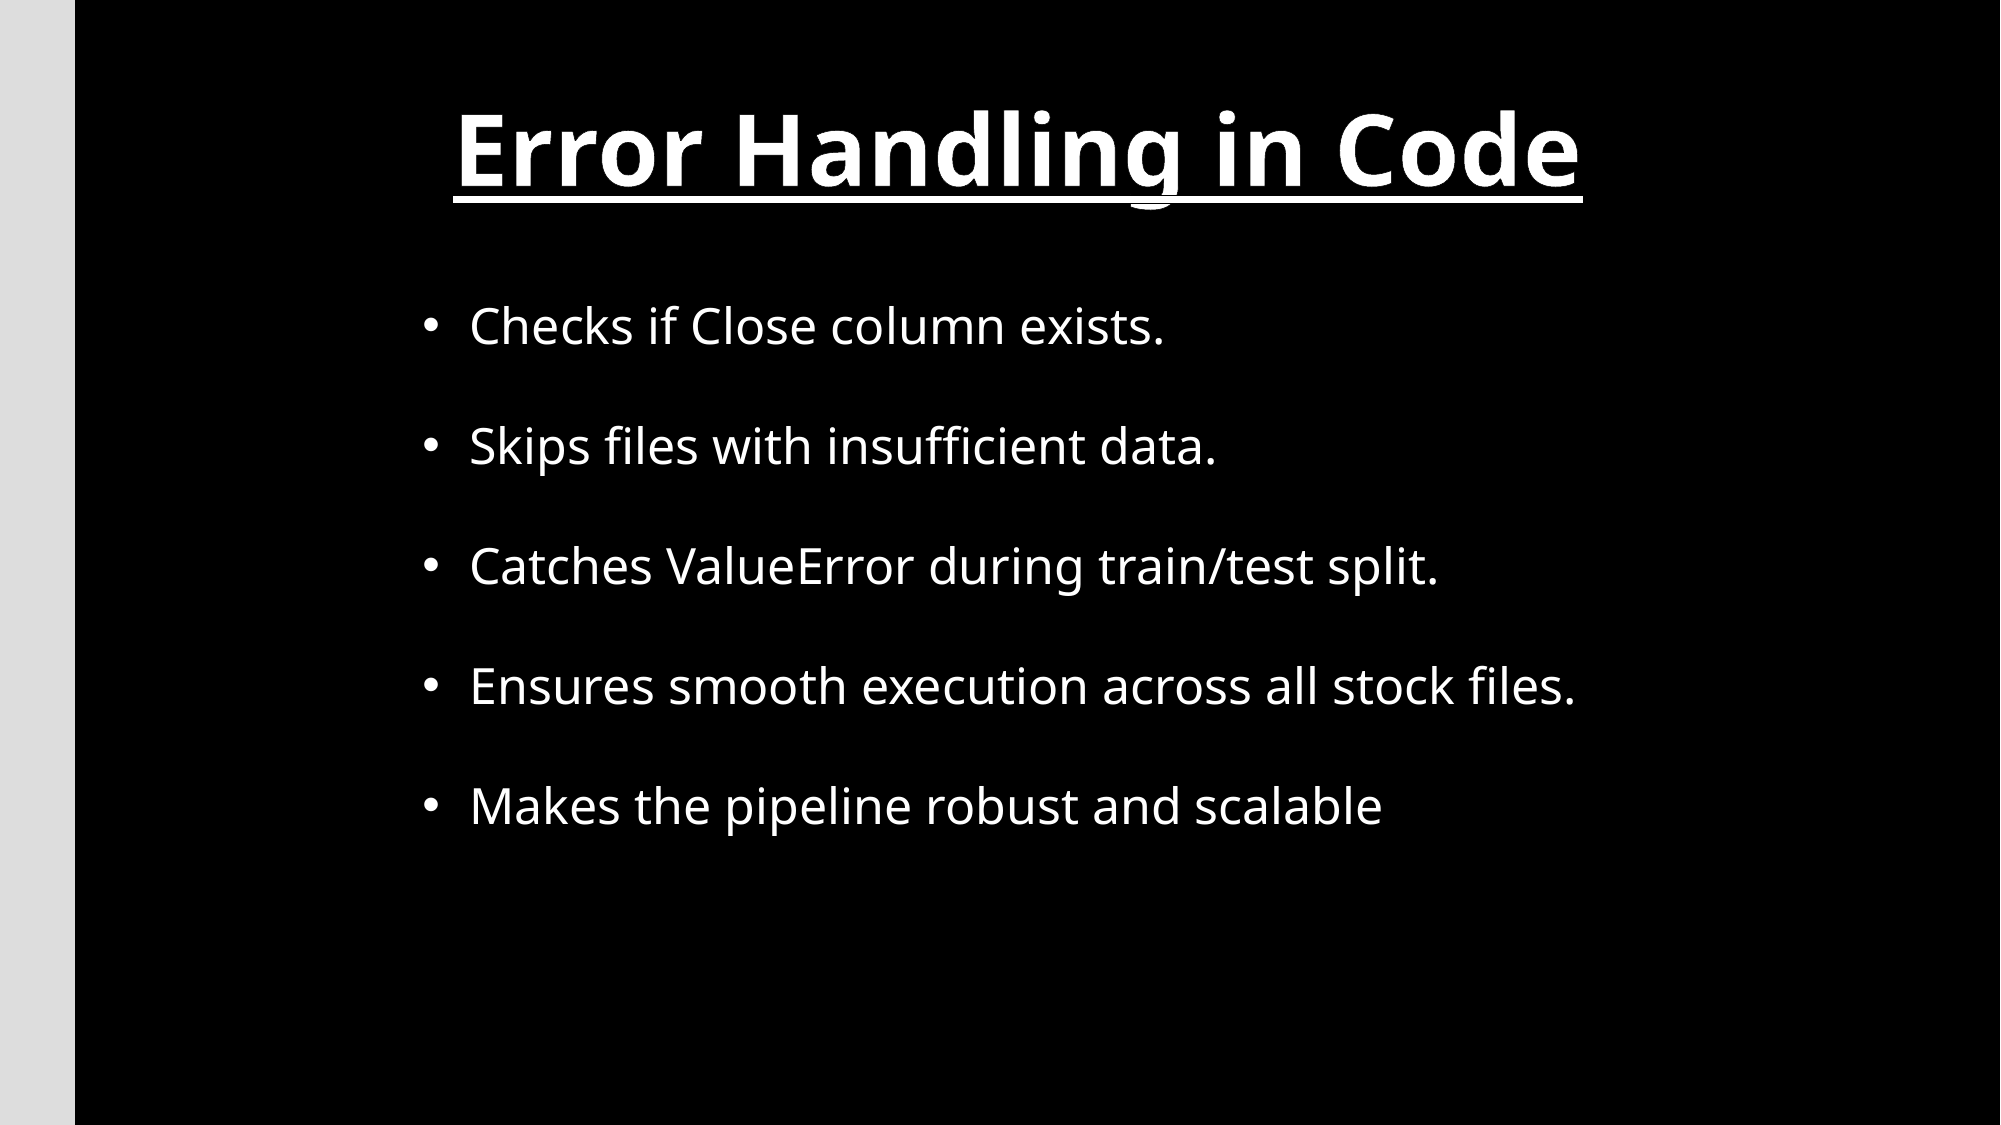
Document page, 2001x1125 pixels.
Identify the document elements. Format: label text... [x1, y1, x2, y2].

text_box Error Handling in Code [437, 78, 1599, 214]
text_box Checks if Close column exists. Skips files with insufficient data. Catches ValueError during train/test split. Ensures smooth execution across all stock files. Makes the pipeline robust and scalable [407, 167, 1593, 842]
